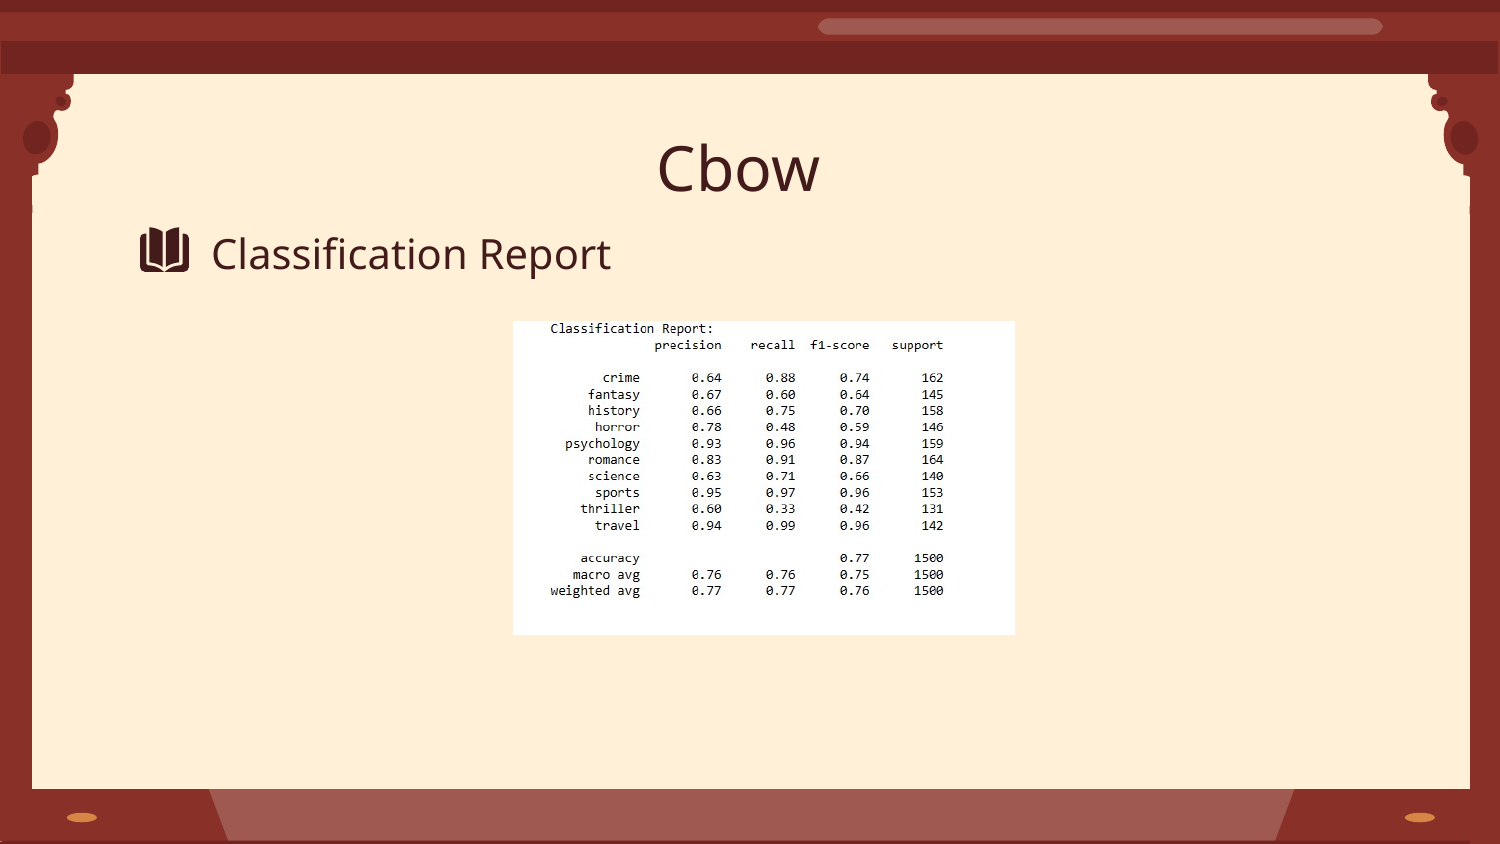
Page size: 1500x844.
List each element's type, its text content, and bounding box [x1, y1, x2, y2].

picture [513, 321, 1015, 636]
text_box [139, 226, 190, 273]
text_box Classification Report [196, 220, 647, 286]
title Cbow [106, 126, 1371, 206]
